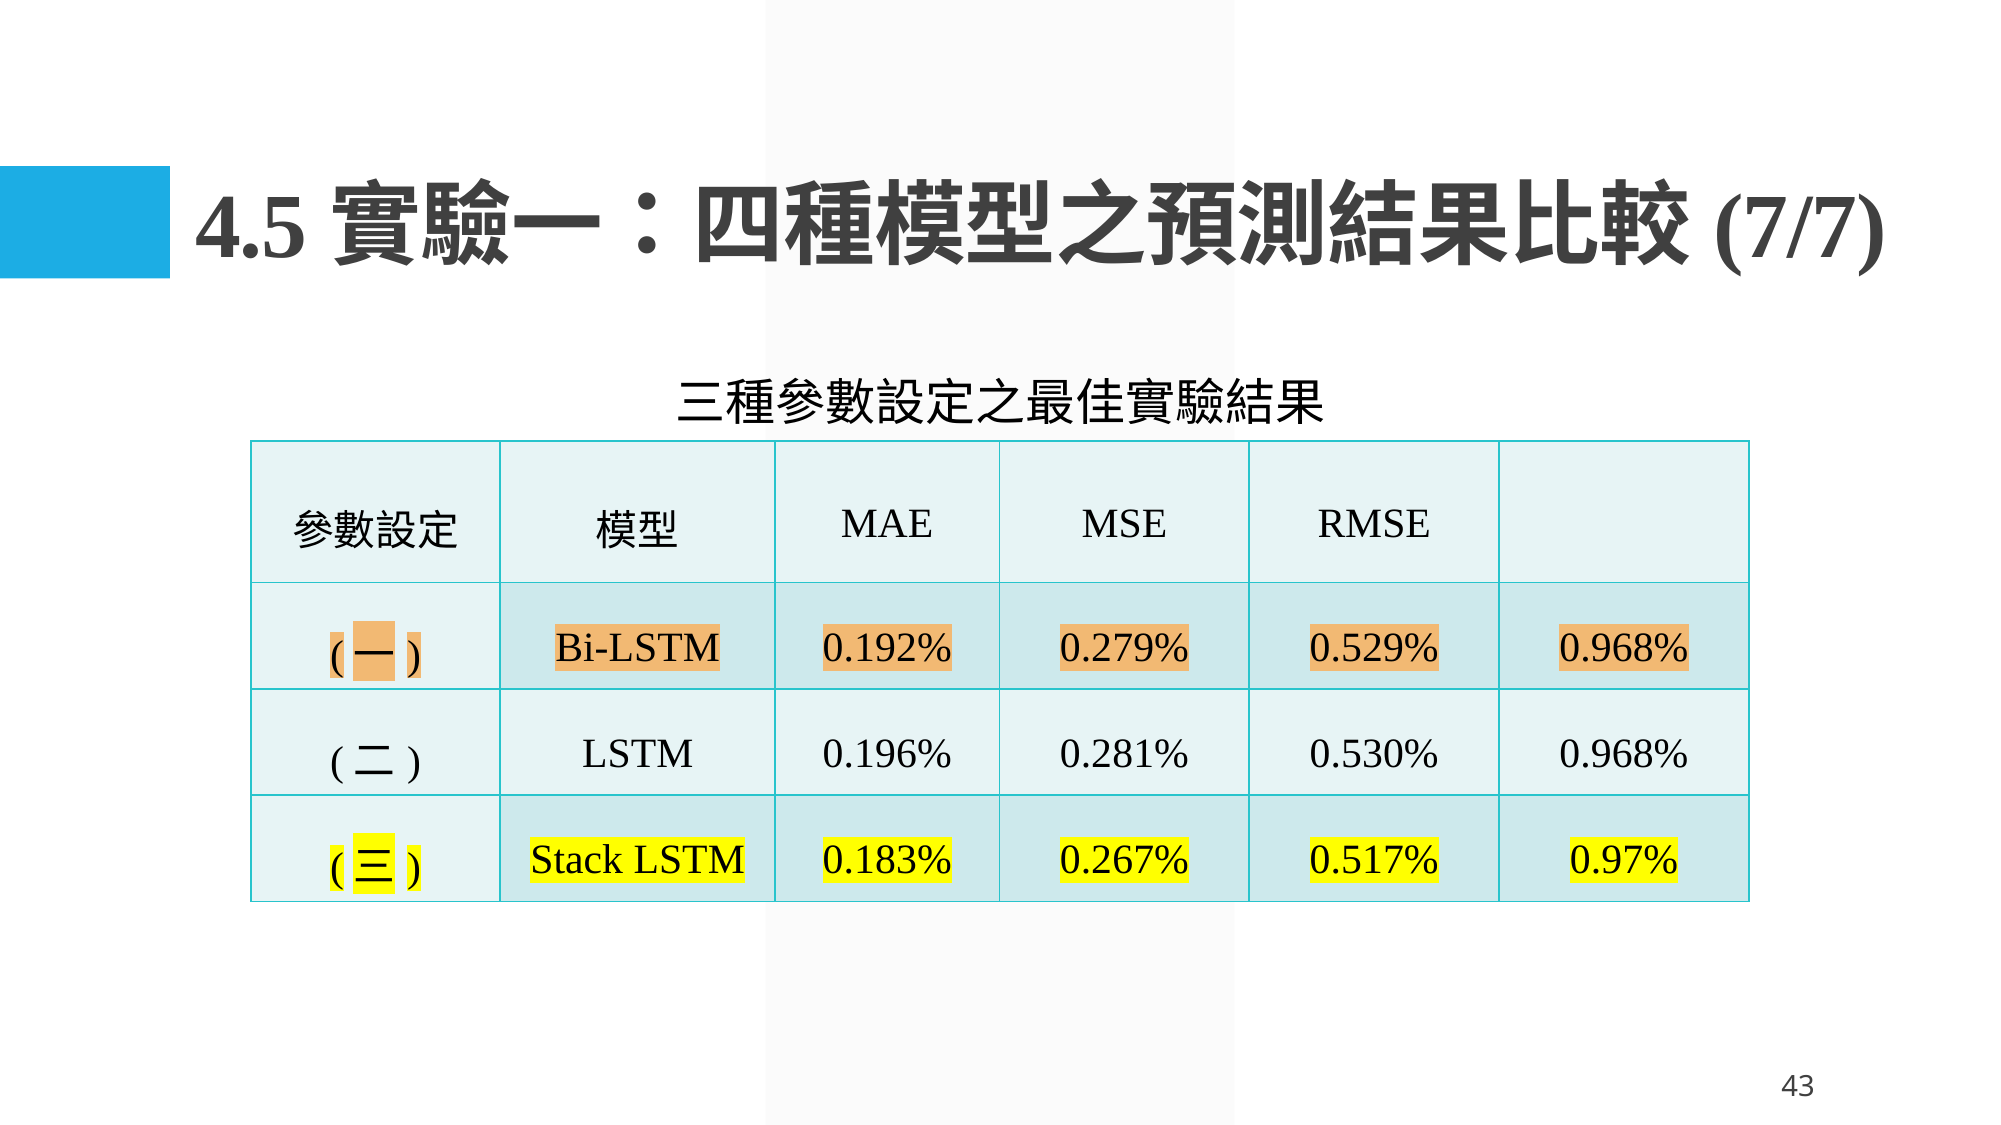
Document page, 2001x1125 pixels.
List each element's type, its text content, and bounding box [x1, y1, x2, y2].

text_box 三種參數設定之最佳實驗結果 [660, 332, 1340, 438]
title 4.5實驗一：四種模型之預測結果比較(7/7) [180, 47, 1928, 285]
slide_number 43 [1702, 1057, 1830, 1118]
